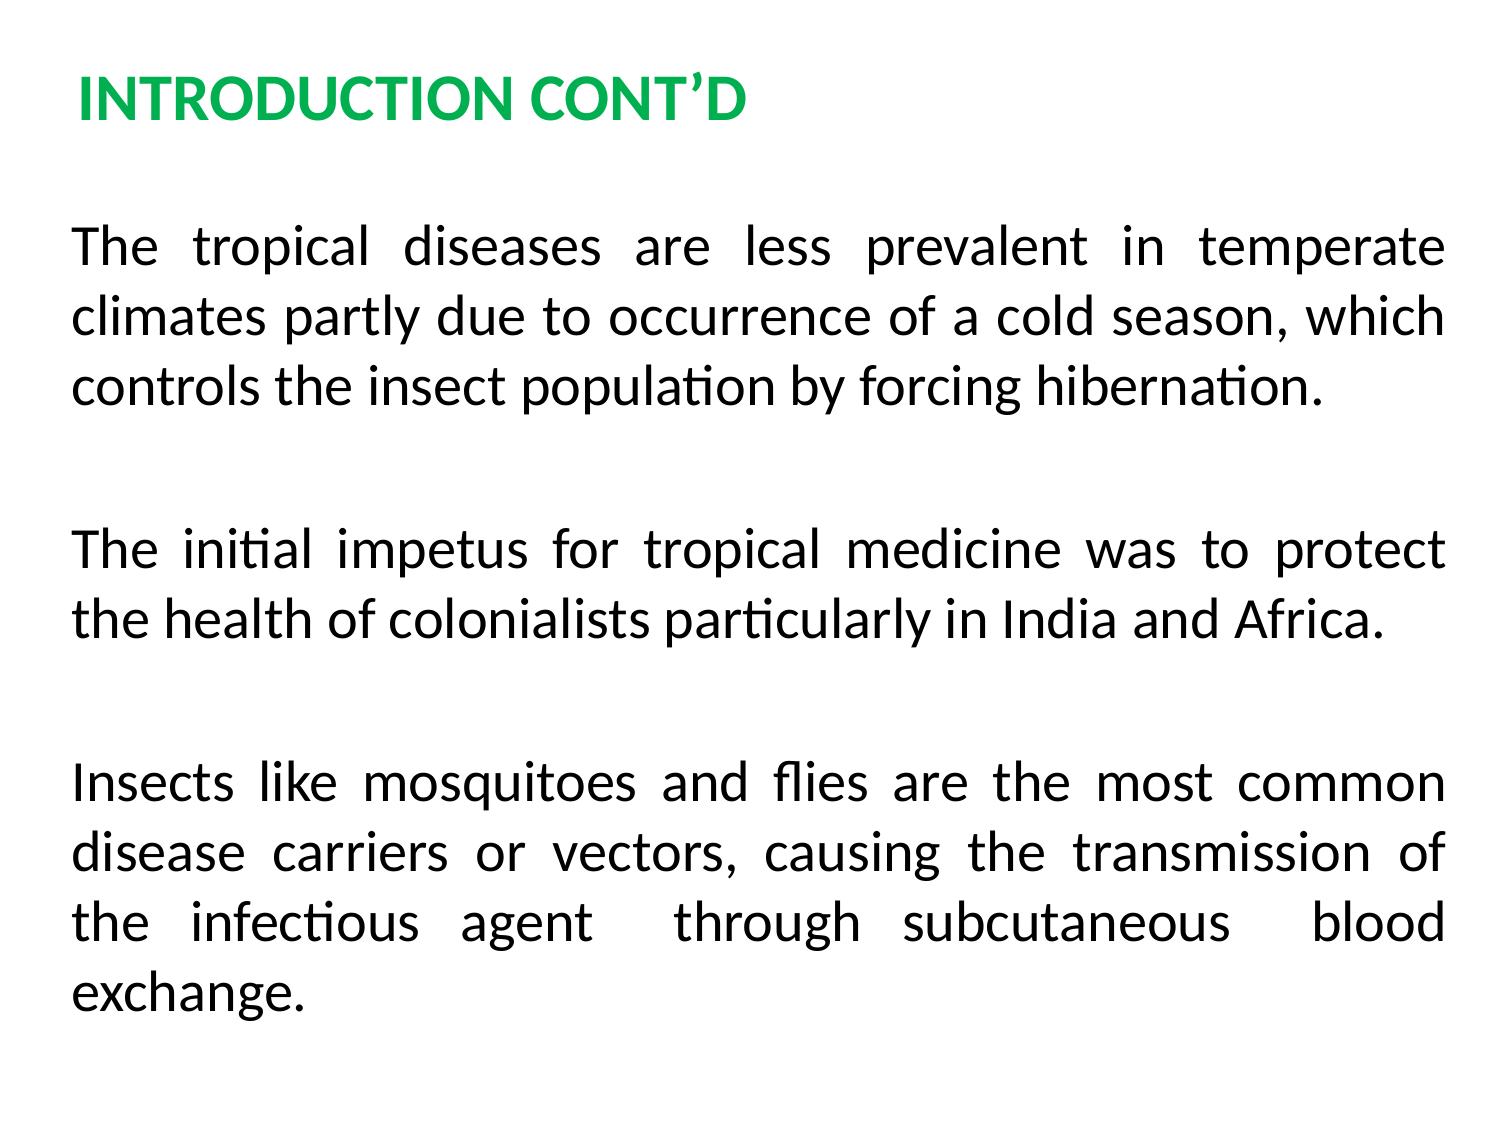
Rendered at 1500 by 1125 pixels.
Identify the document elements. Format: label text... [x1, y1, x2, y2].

list The tropical diseases are less prevalent in temperate climates partly due to occurrence of a cold season, which controls the insect population by forcing hibernation. The initial impetus for tropical medicine was to protect the health of colonialists particularly in India and Africa. Insects like mosquitoes and flies are the most common disease carriers or vectors, causing the transmission of the infectious agent through subcutaneous blood exchange. [0, 200, 1463, 1125]
title INTRODUCTION CONT’D [62, 0, 1425, 188]
